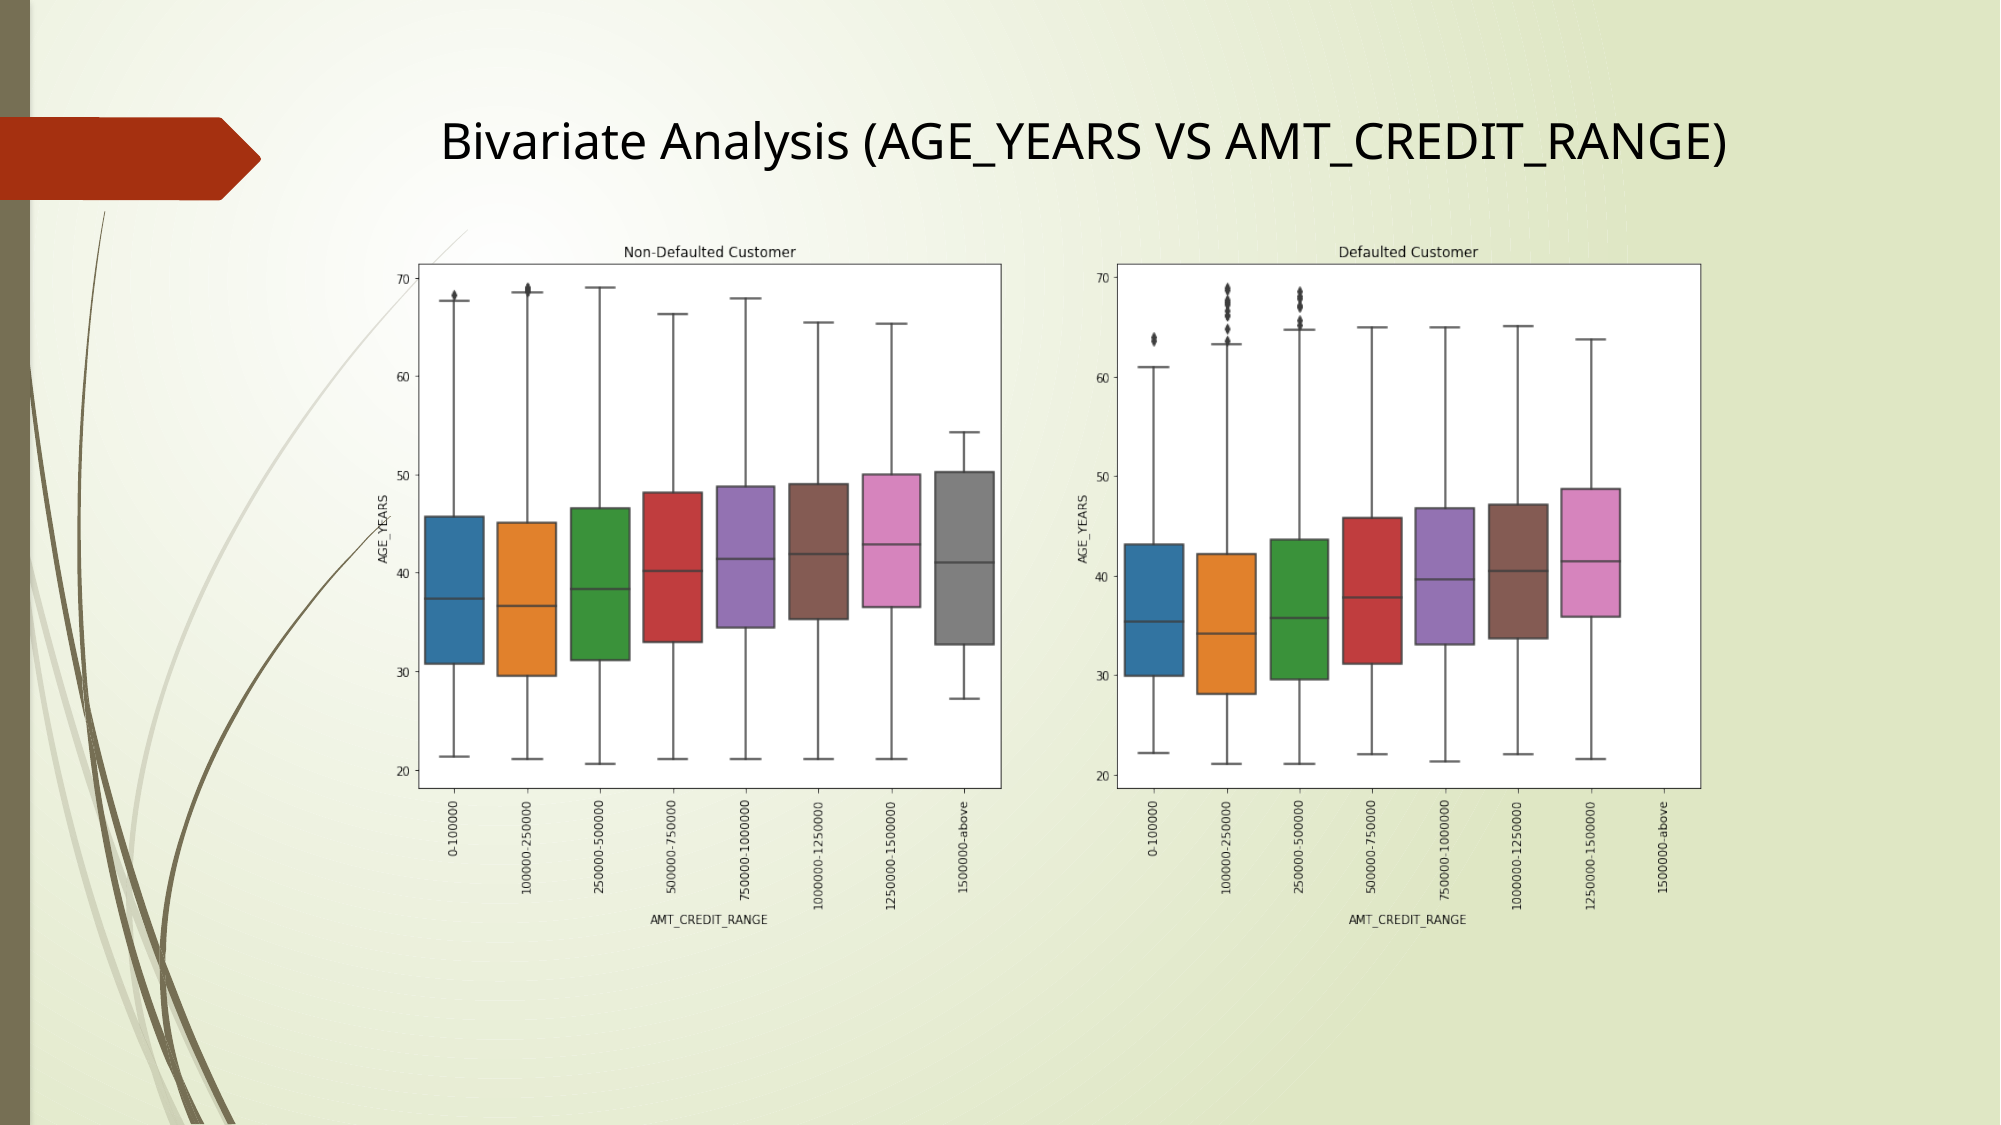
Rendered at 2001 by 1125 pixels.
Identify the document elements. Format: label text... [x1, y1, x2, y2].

title Bivariate Analysis (AGE_YEARS VS AMT_CREDIT_RANGE) [425, 102, 1888, 313]
picture [370, 237, 1712, 934]
